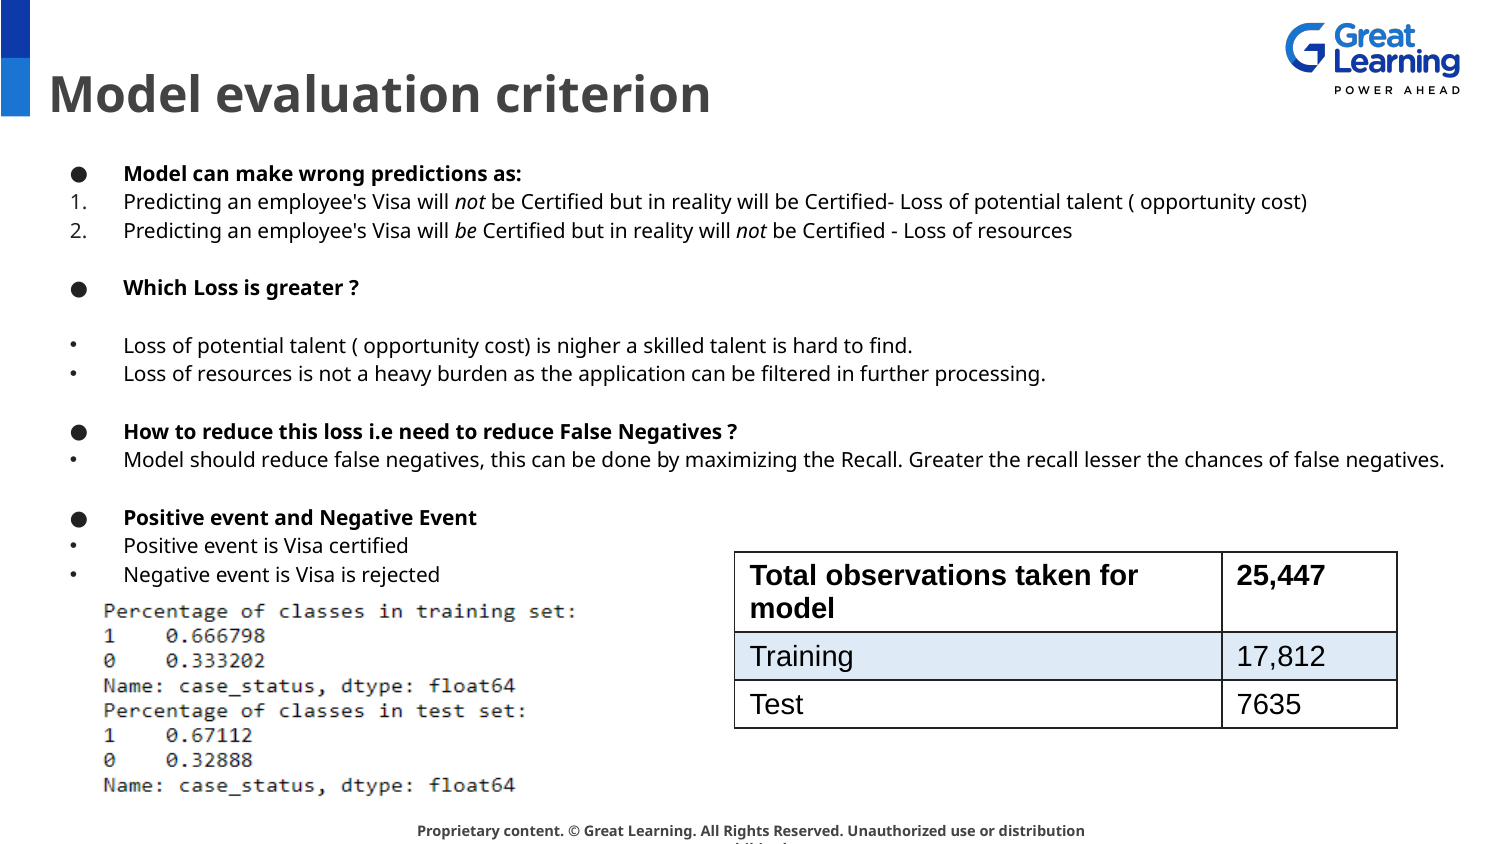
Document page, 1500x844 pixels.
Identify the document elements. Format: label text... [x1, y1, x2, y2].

table_header 25,447 [1223, 553, 1396, 631]
table_cell 17,812 [1223, 633, 1396, 679]
title Model evaluation criterion [33, 47, 1431, 141]
picture [1258, 11, 1487, 106]
table_cell Test [735, 681, 1221, 727]
table_cell 7635 [1223, 681, 1396, 727]
table_cell Training [735, 633, 1221, 679]
table_header Total observations taken for model [735, 553, 1221, 631]
list Model can make wrong predictions as: Predicting an employee's Visa will not be Certified but in reality will be Certified- Loss of potential talent ( opportunity cost) Predicting an employee's Visa will be Certified but in reality will not be Certified - Loss of resources Which Loss is greater ? Loss of potential talent ( opportunity cost) is nigher a skilled talent is hard to find. Loss of resources is not a heavy burden as the application can be filtered in further processing. How to reduce this loss i.e need to reduce False Negatives ? Model should reduce false negatives, this can be done by maximizing the Recall. Greater the recall lesser the chances of false negatives. Positive event and Negative Event Positive event is Visa certified Negative event is Visa is rejected [33, 141, 1467, 608]
picture [86, 593, 657, 815]
